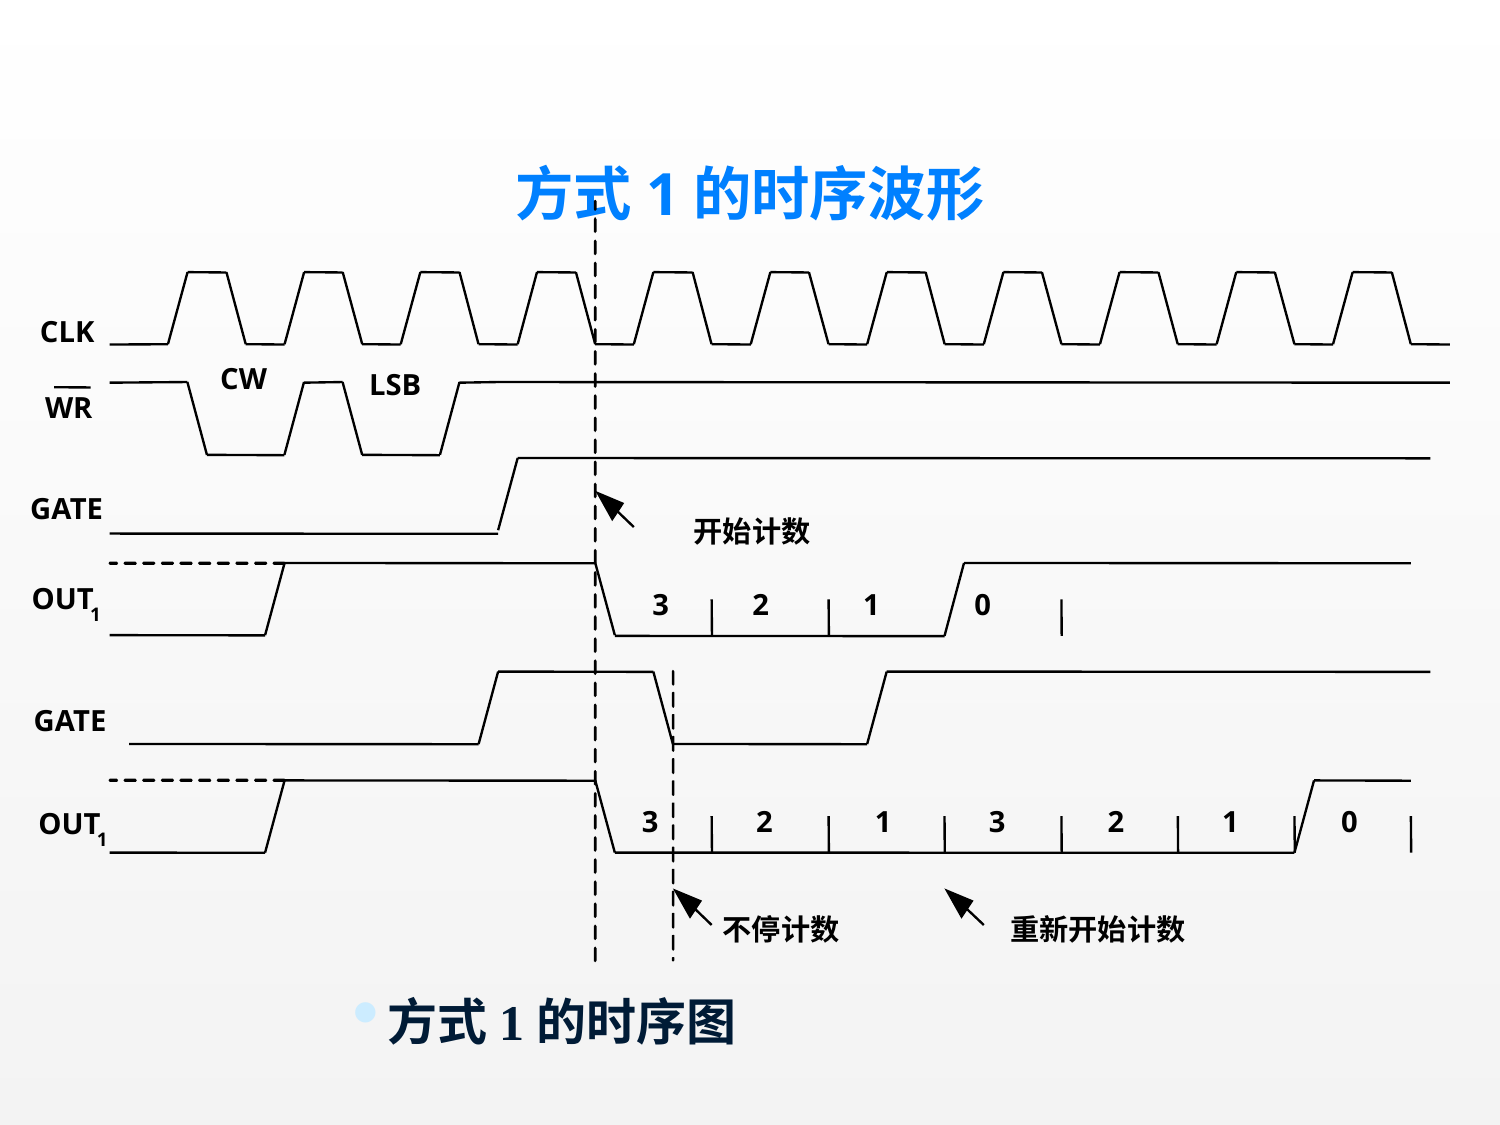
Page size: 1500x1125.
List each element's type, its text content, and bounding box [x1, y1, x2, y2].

text_box OUT [38, 805, 53, 841]
text_box OUT [31, 580, 53, 616]
text_box 方式1的时序图 [337, 975, 1138, 1060]
text_box GATE [30, 490, 53, 525]
text_box CLK [40, 313, 53, 349]
text_box GATE [33, 702, 53, 738]
title 方式1的时序波形 [88, 129, 1412, 199]
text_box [53, 199, 1451, 963]
